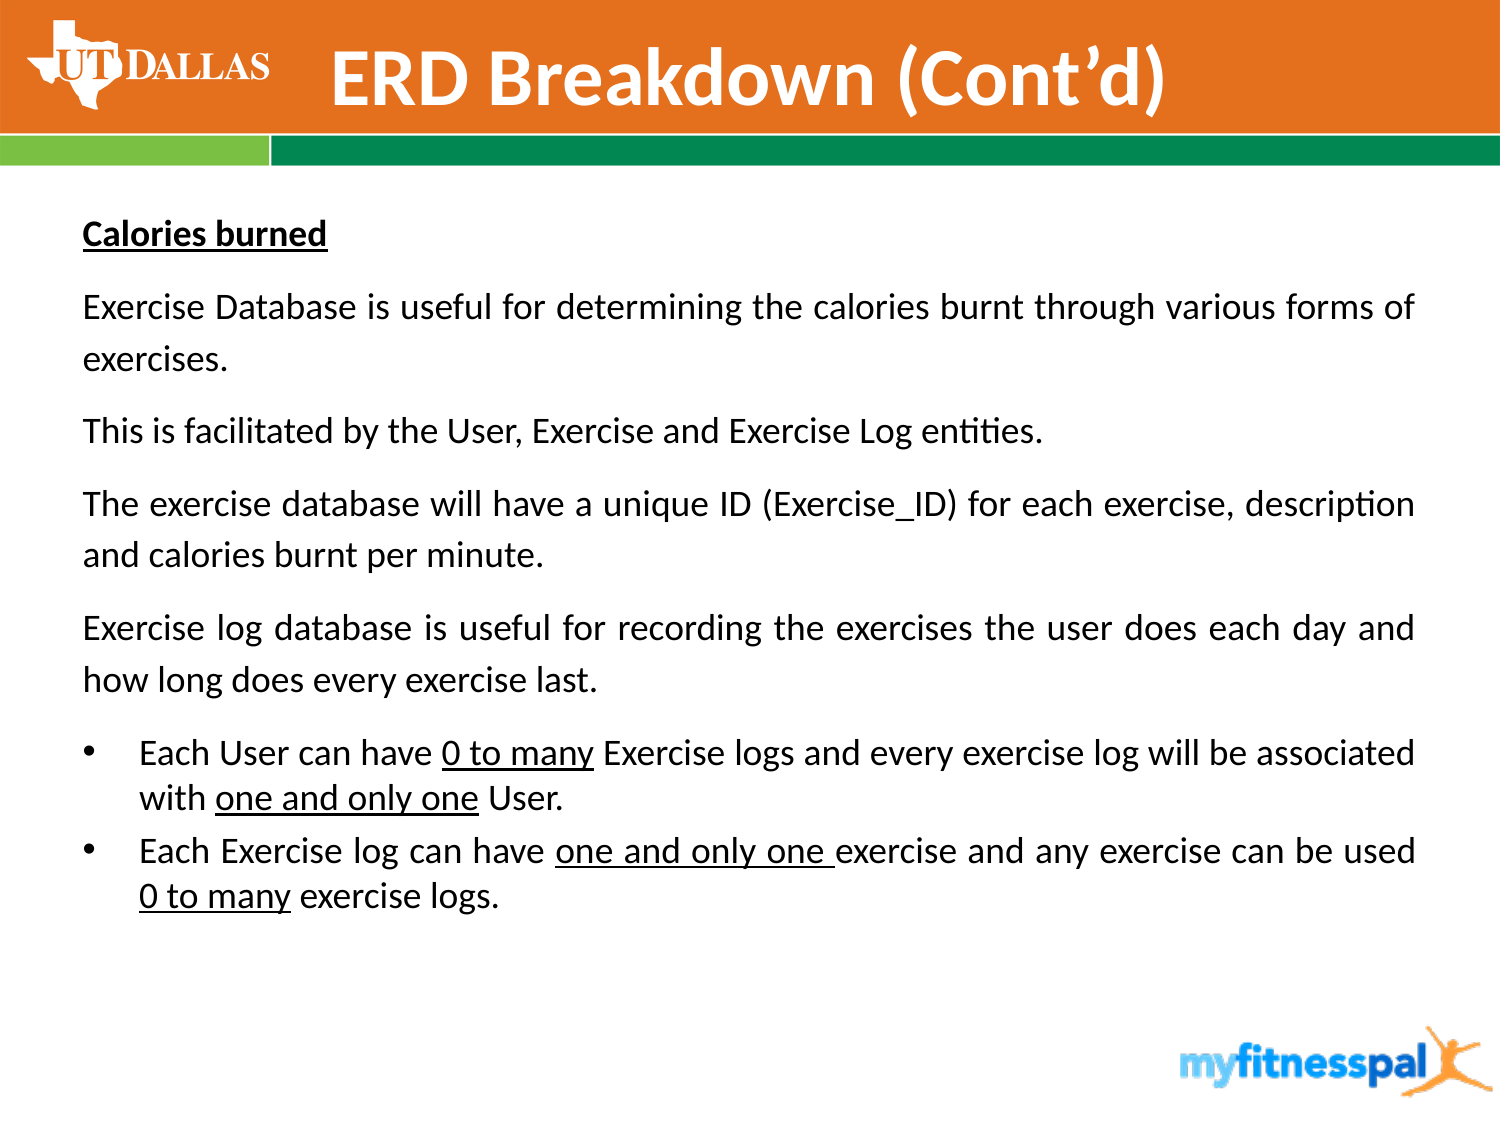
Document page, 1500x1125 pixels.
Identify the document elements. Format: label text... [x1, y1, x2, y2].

list Calories burned Exercise Database is useful for determining the calories burnt through various forms of exercises. This is facilitated by the User, Exercise and Exercise Log entities. The exercise database will have a unique ID (Exercise_ID) for each exercise, description and calories burnt per minute. Exercise log database is useful for recording the exercises the user does each day and how long does every exercise last. Each User can have 0 to many Exercise logs and every exercise log will be associated with one and only one User. Each Exercise log can have one and only one exercise and any exercise can be used 0 to many exercise logs. [67, 195, 1433, 1088]
picture [0, 0, 1500, 1125]
title ERD Breakdown (Cont’d) [305, 3, 1195, 141]
